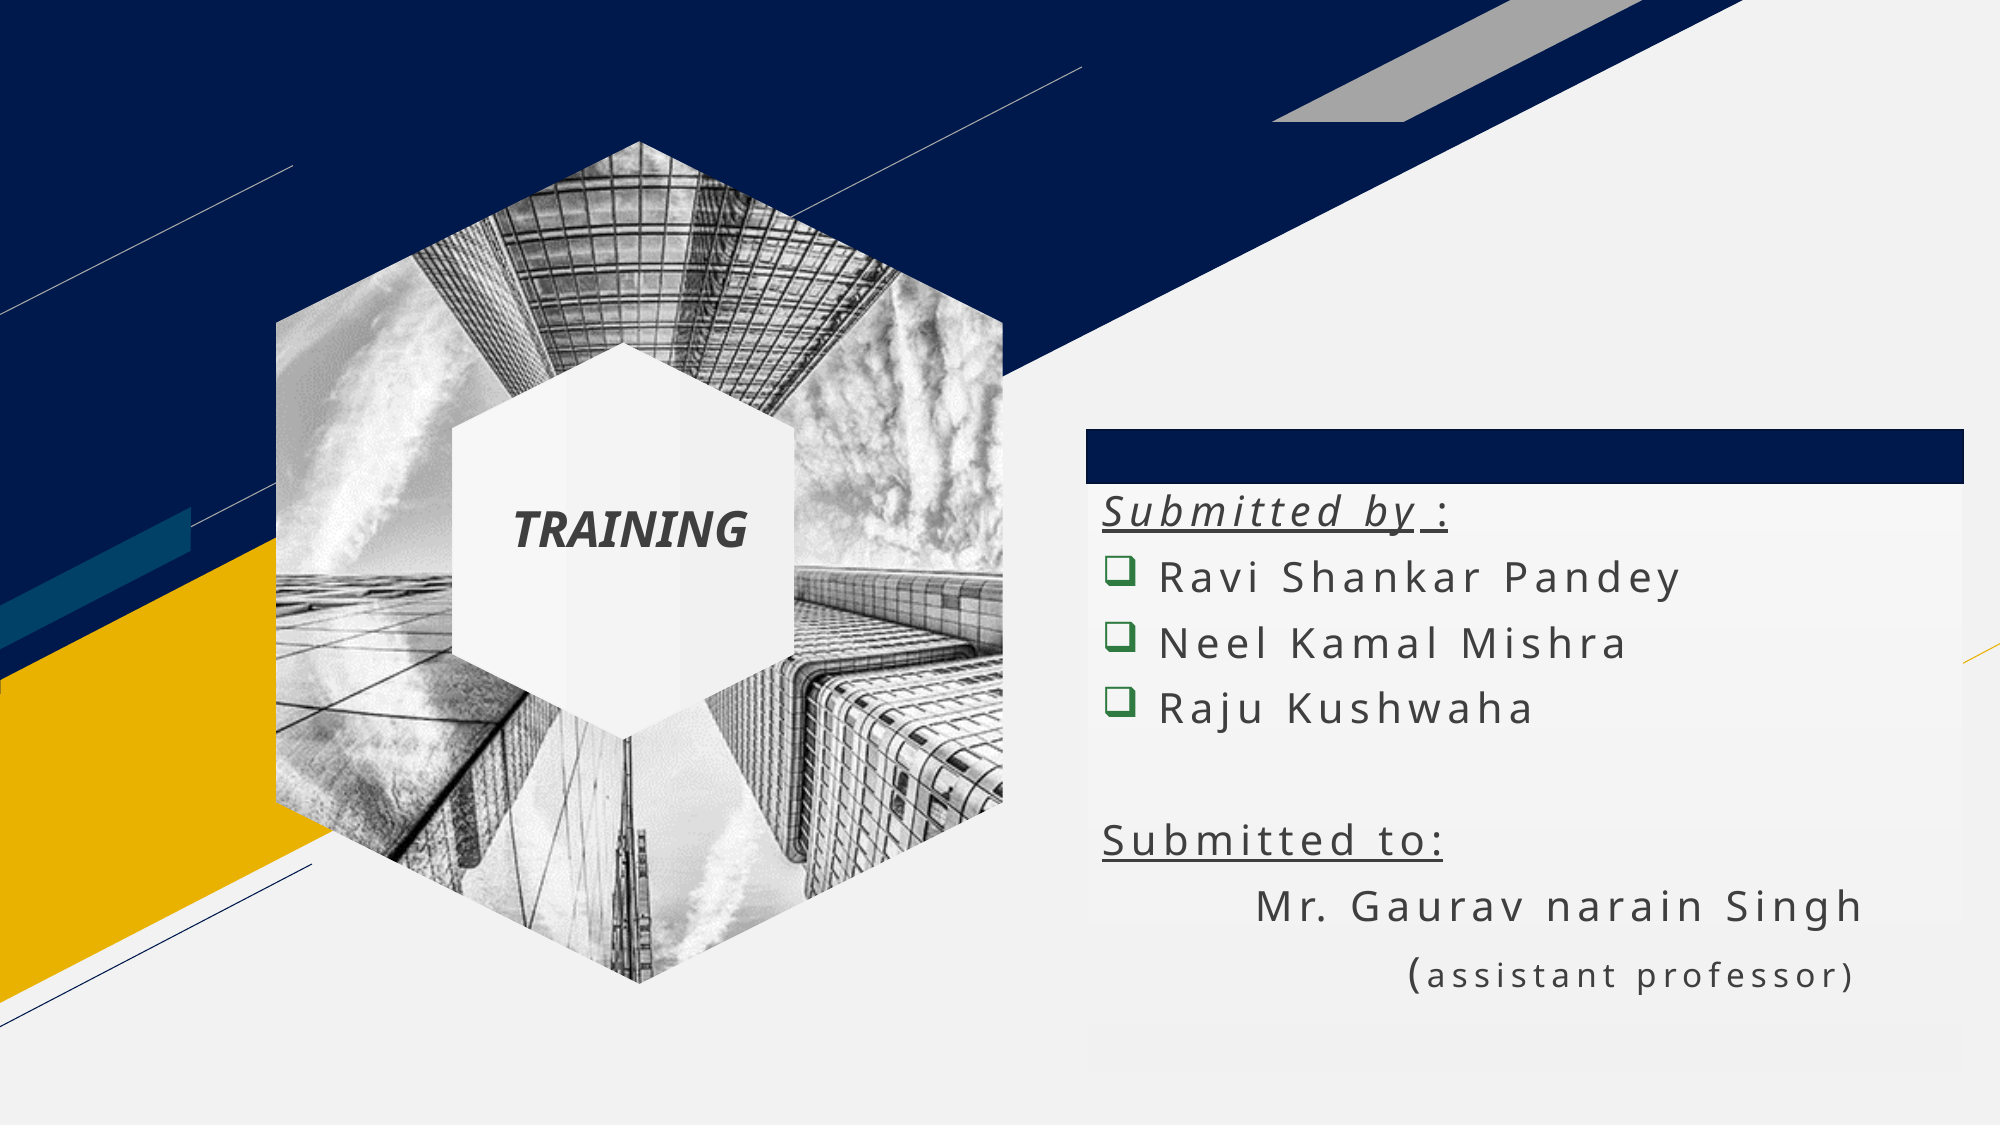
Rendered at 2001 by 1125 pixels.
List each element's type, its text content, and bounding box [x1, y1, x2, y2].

text_box [1086, 429, 1964, 484]
picture [276, 141, 1003, 984]
list Submitted by : Ravi Shankar Pandey Neel Kamal Mishra Raju Kushwaha Submitted to: Mr. Gaurav narain Singh (assistant professor) [1087, 484, 1963, 1073]
